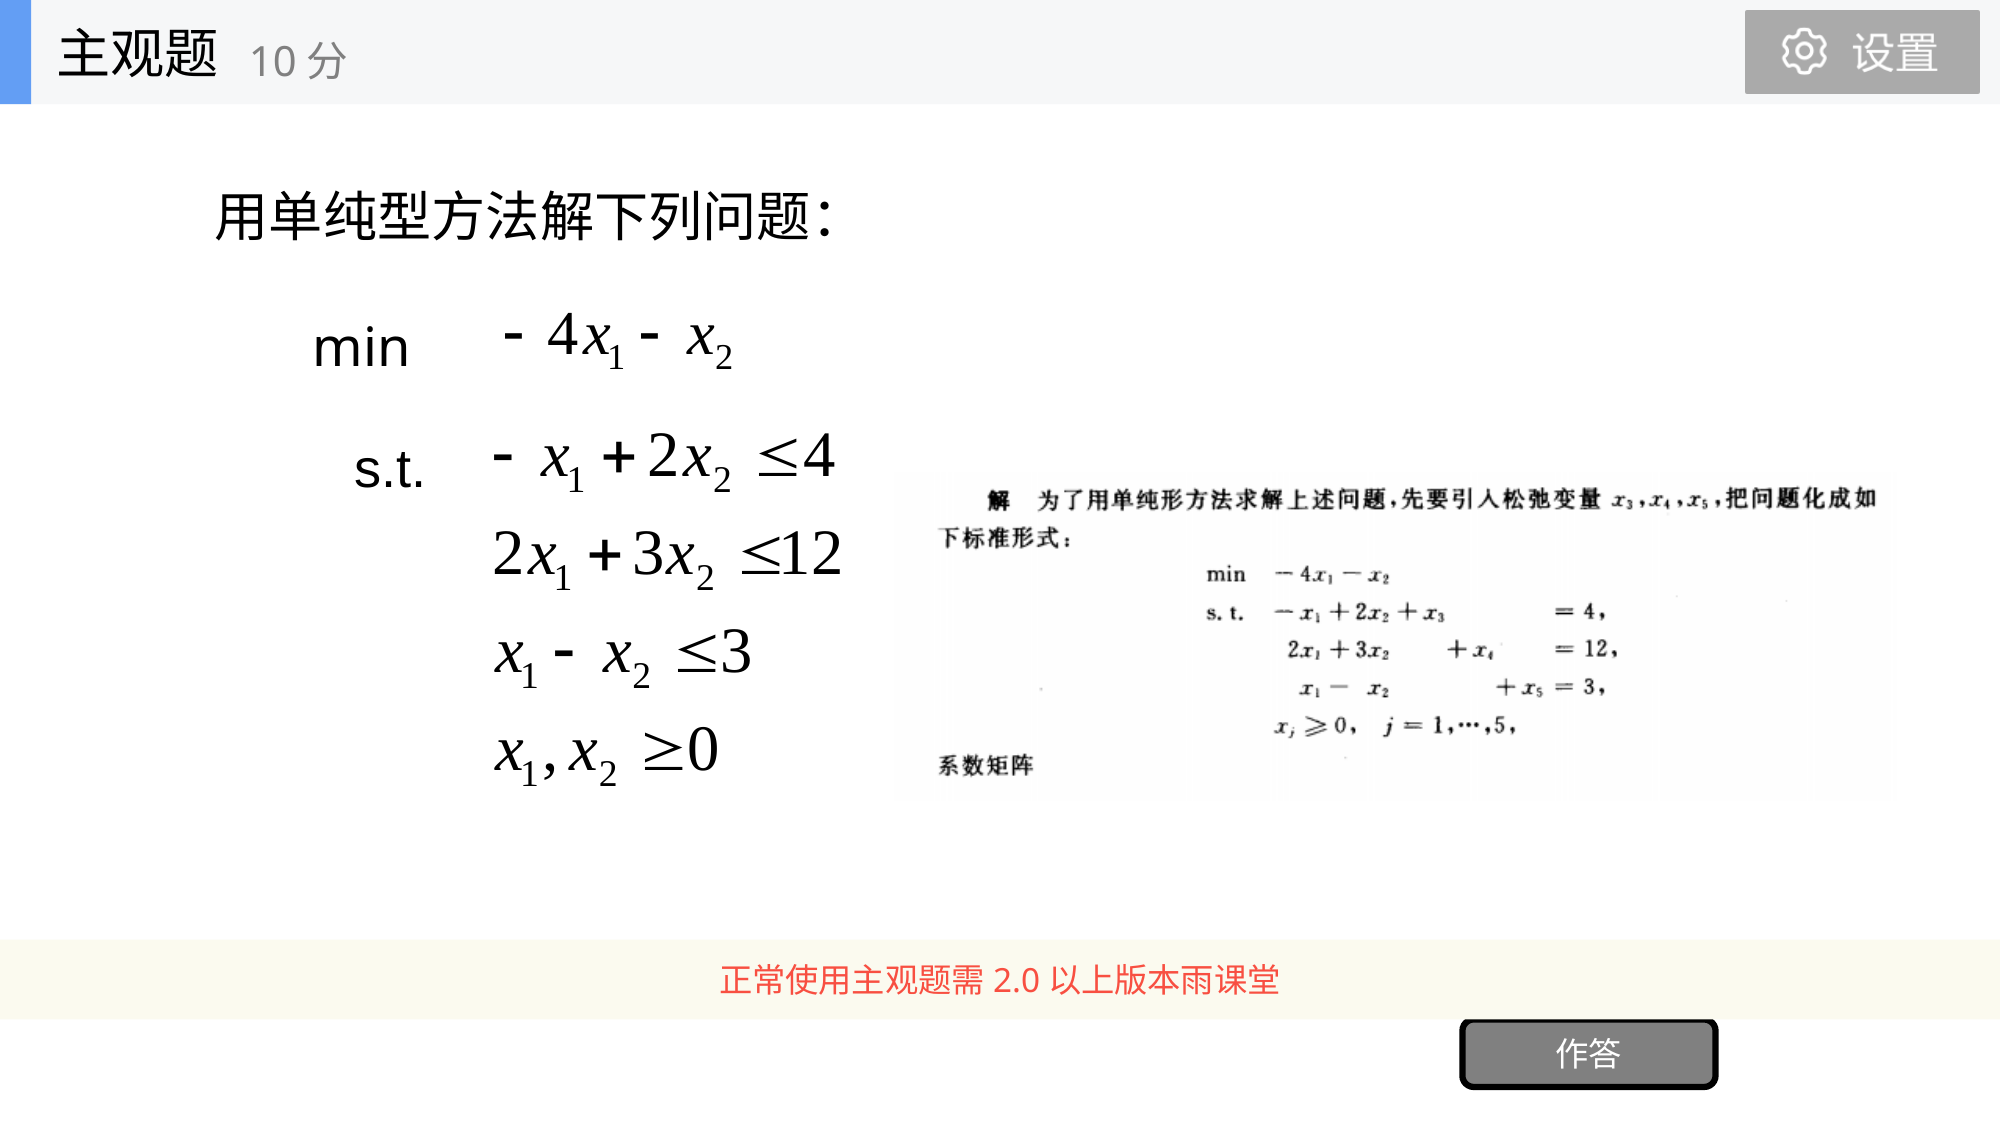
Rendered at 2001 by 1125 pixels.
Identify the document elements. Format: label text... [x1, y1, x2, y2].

text_box s.t. [339, 425, 442, 506]
text_box 用单纯型方法解下列问题： min [200, 105, 1800, 456]
text_box 正常使用主观题需2.0以上版本雨课堂 [0, 938, 2000, 1021]
picture [1745, 10, 1980, 94]
picture [894, 472, 1897, 801]
text_box 作答 [1461, 1021, 1717, 1089]
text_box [482, 412, 855, 801]
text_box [0, 0, 2000, 105]
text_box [493, 291, 744, 381]
